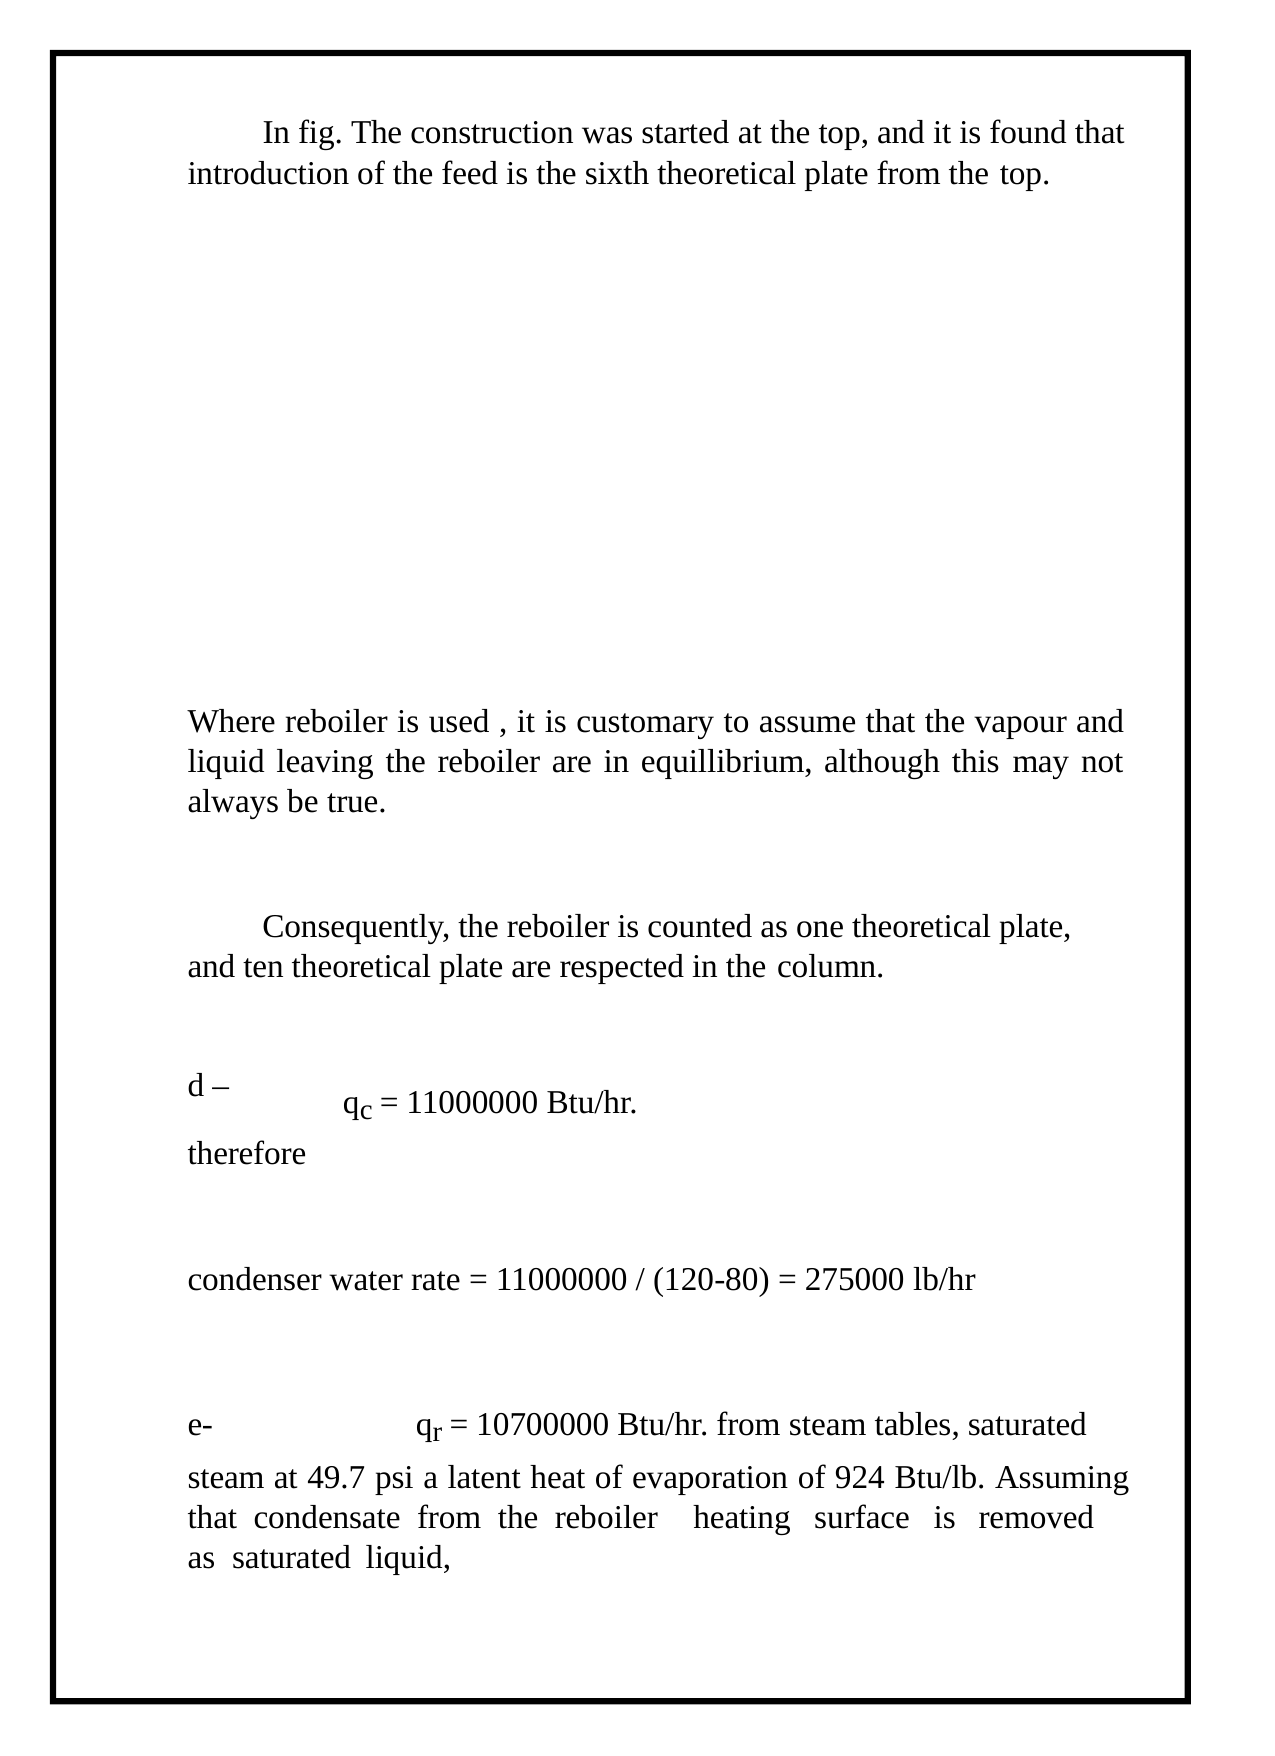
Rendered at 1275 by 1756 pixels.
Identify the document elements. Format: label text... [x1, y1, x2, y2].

text_box Where reboiler is used , it is customary to assume that the vapour and liquid leaving the reboiler are in equillibrium, although this may not always be true. Consequently, the reboiler is counted as one theoretical plate, and ten theoretical plate are respected in the column. [185, 697, 1136, 985]
text_box In fig. The construction was started at the top, and it is found that introduction of the feed is the sixth theoretical plate from the top. [185, 108, 1137, 191]
text_box [49, 49, 1191, 1705]
text_box d – [185, 1061, 232, 1104]
text_box therefore condenser water rate = 11000000 / (120-80) = 275000 lb/hr e- qr = 10700000 Btu/hr. from steam tables, saturated steam at 49.7 psi a latent heat of evaporation of 924 Btu/lb. Assuming that condensate from the reboiler heating surface is removed as saturated liquid, [177, 1129, 1147, 1575]
text_box qc = 11000000 Btu/hr. [336, 1061, 650, 1126]
